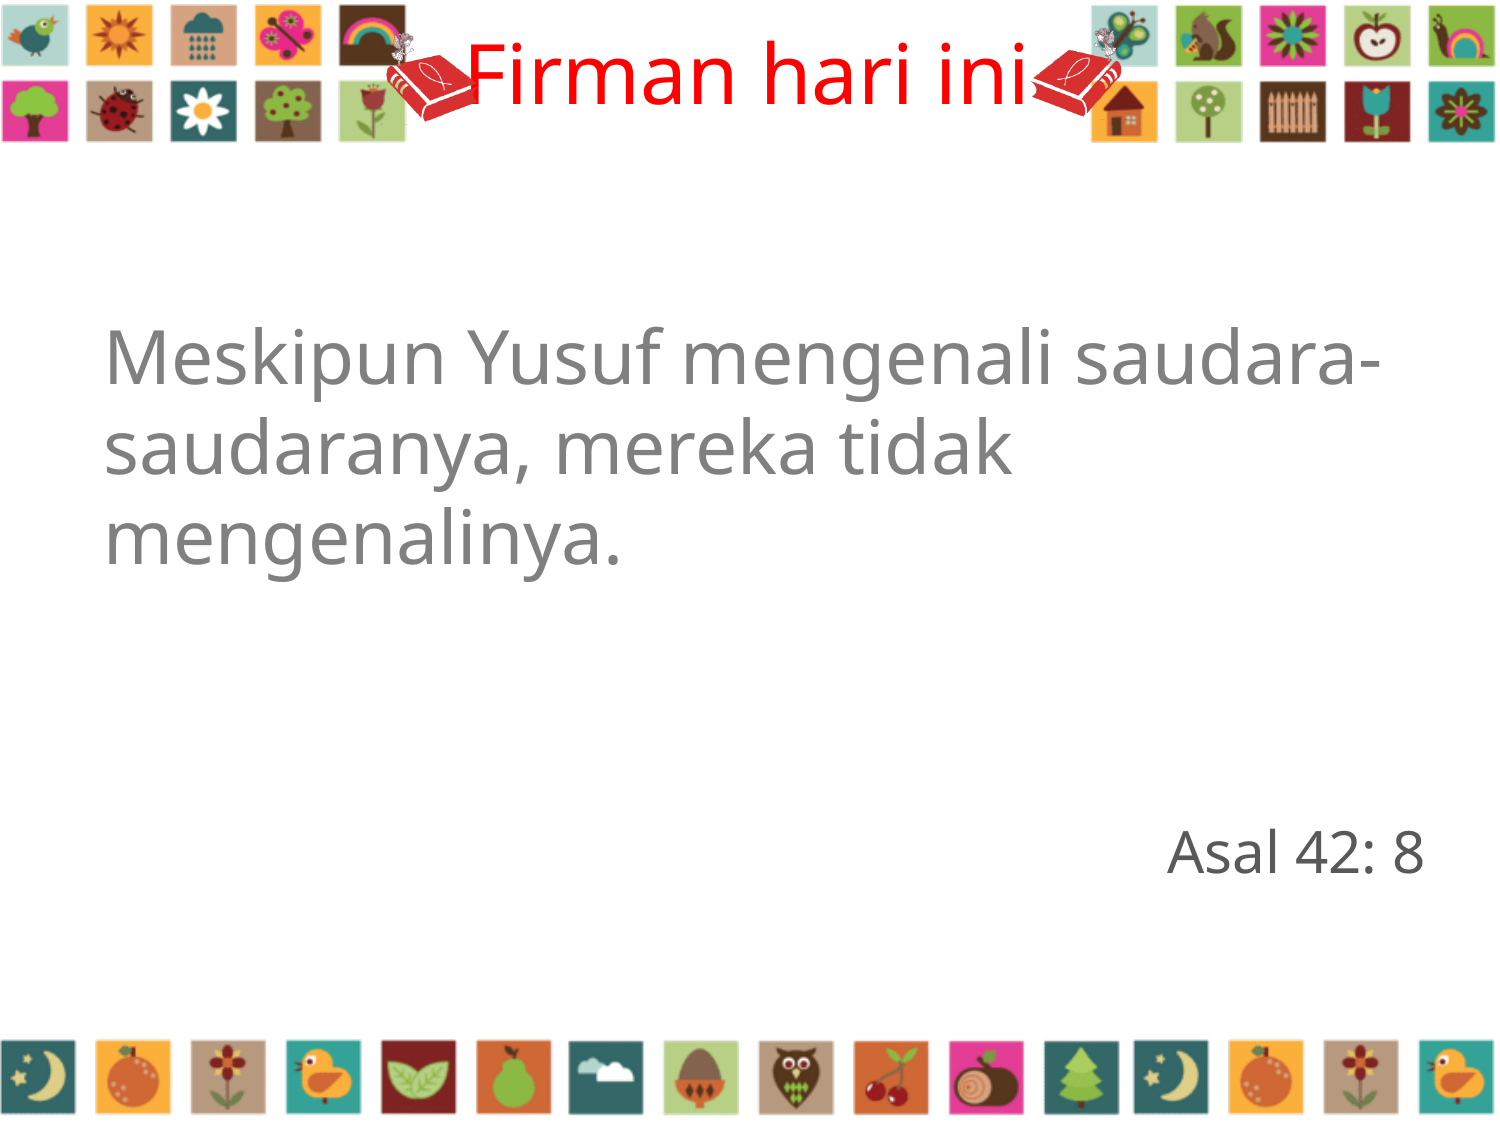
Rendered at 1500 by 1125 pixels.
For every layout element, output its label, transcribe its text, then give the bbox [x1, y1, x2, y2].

text_box Asal 42: 8 [808, 807, 1441, 893]
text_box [0, 1028, 1500, 1118]
text_box Meskipun Yusuf mengenali saudara-saudaranya, mereka tidak mengenalinya. [88, 302, 1436, 588]
text_box Firman hari ini [425, 13, 1077, 129]
picture [999, 3, 1500, 150]
picture [0, 3, 511, 150]
